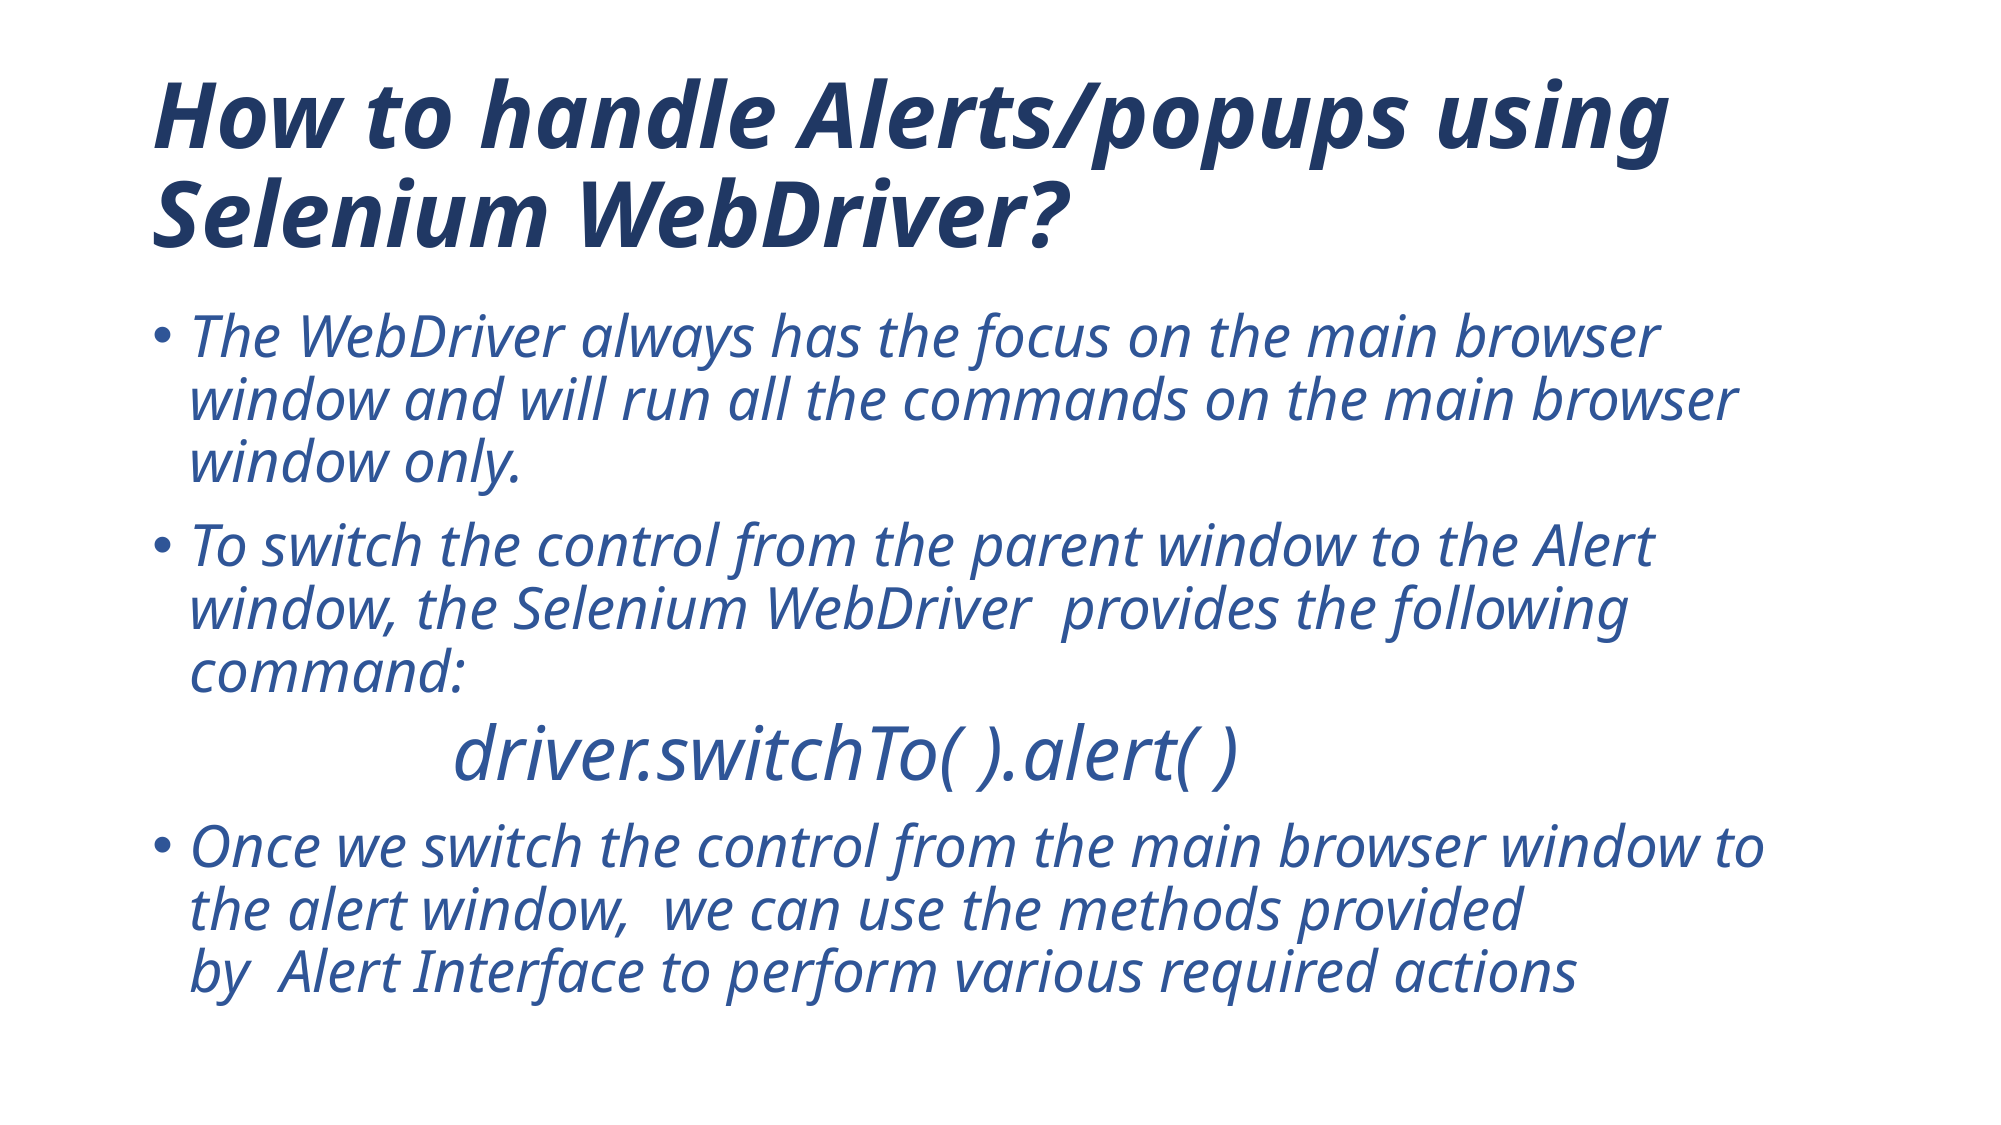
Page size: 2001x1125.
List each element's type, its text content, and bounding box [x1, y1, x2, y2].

list The WebDriver always has the focus on the main browser window and will run all the commands on the main browser window only. To switch the control from the parent window to the Alert window, the Selenium WebDriver provides the following command: driver.switchTo( ).alert( ) Once we switch the control from the main browser window to the alert window, we can use the methods provided by Alert Interface to perform various required actions [137, 299, 1863, 1014]
title How to handle Alerts/popups using Selenium WebDriver? [137, 59, 1863, 278]
